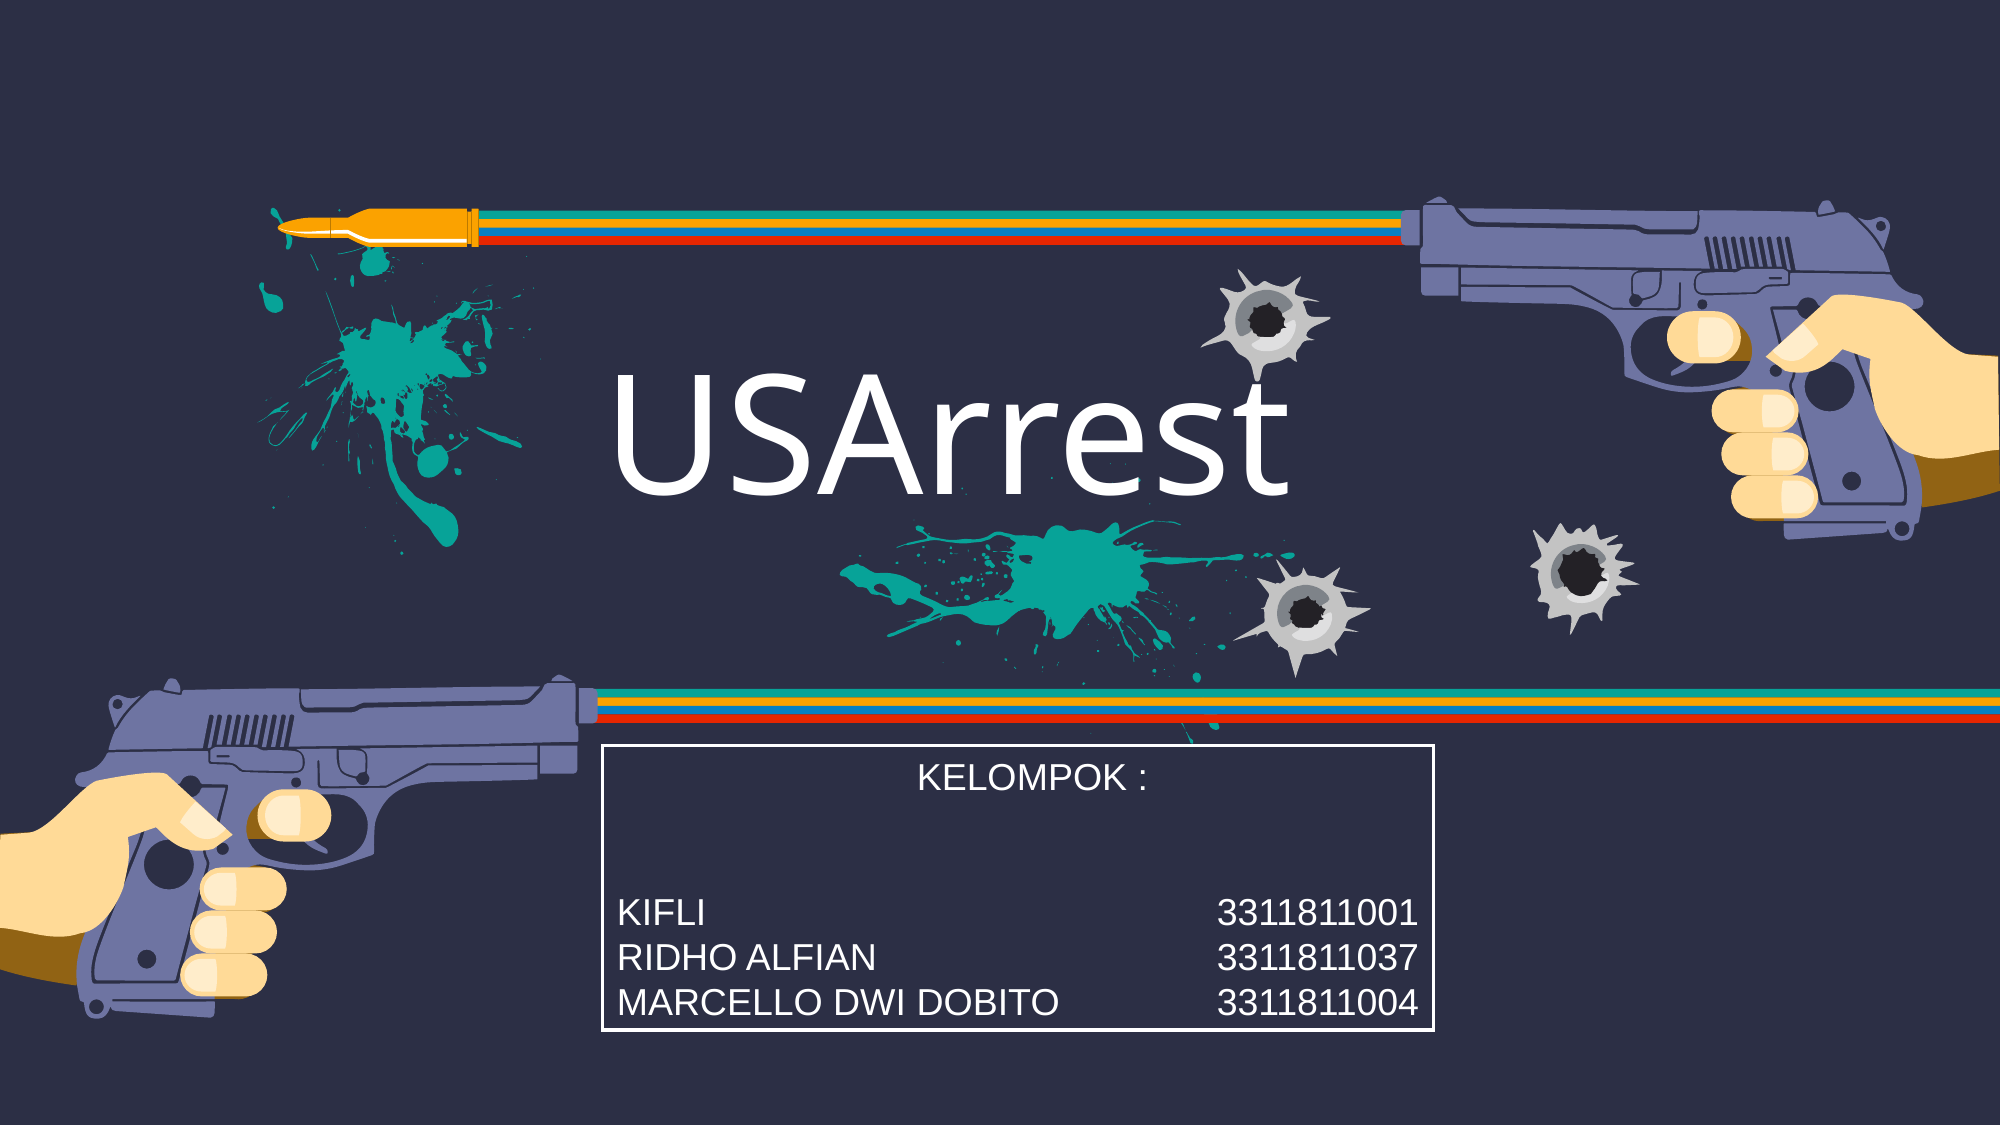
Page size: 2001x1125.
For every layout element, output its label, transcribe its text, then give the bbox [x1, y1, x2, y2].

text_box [0, 674, 598, 1019]
text_box [285, 234, 293, 250]
text_box USArrest [430, 320, 1400, 535]
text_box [1200, 268, 1331, 382]
text_box [257, 402, 308, 447]
text_box [1181, 723, 1194, 744]
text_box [1233, 559, 1371, 678]
text_box [259, 282, 284, 313]
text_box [1530, 523, 1640, 635]
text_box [359, 126, 398, 329]
text_box [437, 299, 493, 320]
text_box [1280, 552, 1295, 559]
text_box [1400, 196, 2000, 541]
text_box [270, 207, 284, 224]
text_box [839, 535, 1244, 662]
text_box [511, 294, 522, 299]
text_box [433, 535, 458, 547]
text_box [477, 210, 1400, 245]
text_box [1192, 672, 1201, 683]
text_box [1260, 552, 1274, 559]
text_box [350, 274, 355, 287]
text_box [297, 291, 430, 529]
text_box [598, 688, 2000, 723]
text_box KELOMPOK : KIFLI 3311811001 RIDHO ALFIAN 3311811037 MARCELLO DWI DOBITO 3311811004 [601, 744, 1435, 1032]
text_box [1208, 723, 1220, 731]
